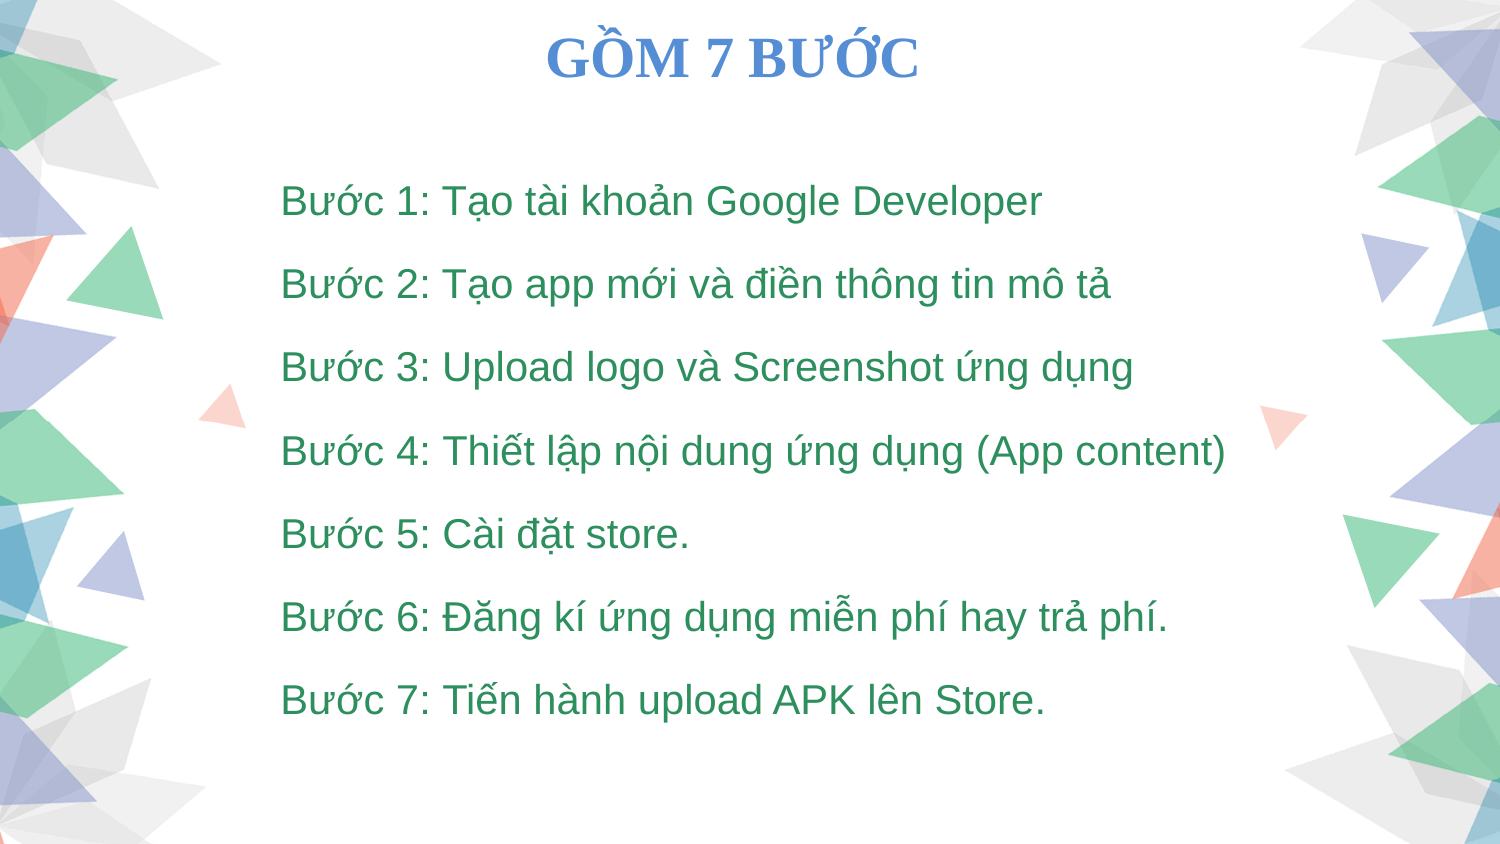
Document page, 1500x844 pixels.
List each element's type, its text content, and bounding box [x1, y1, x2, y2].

picture [0, 0, 1500, 844]
text_box Bước 1: Tạo tài khoản Google Developer Bước 2: Tạo app mới và điền thông tin mô tả Bước 3: Upload logo và Screenshot ứng dụng Bước 4: Thiết lập nội dung ứng dụng (App content) Bước 5: Cài đặt store. Bước 6: Đăng kí ứng dụng miễn phí hay trả phí. Bước 7: Tiến hành upload APK lên Store. [265, 563, 1452, 658]
text_box GỒM 7 BƯỚC [196, 7, 1284, 102]
